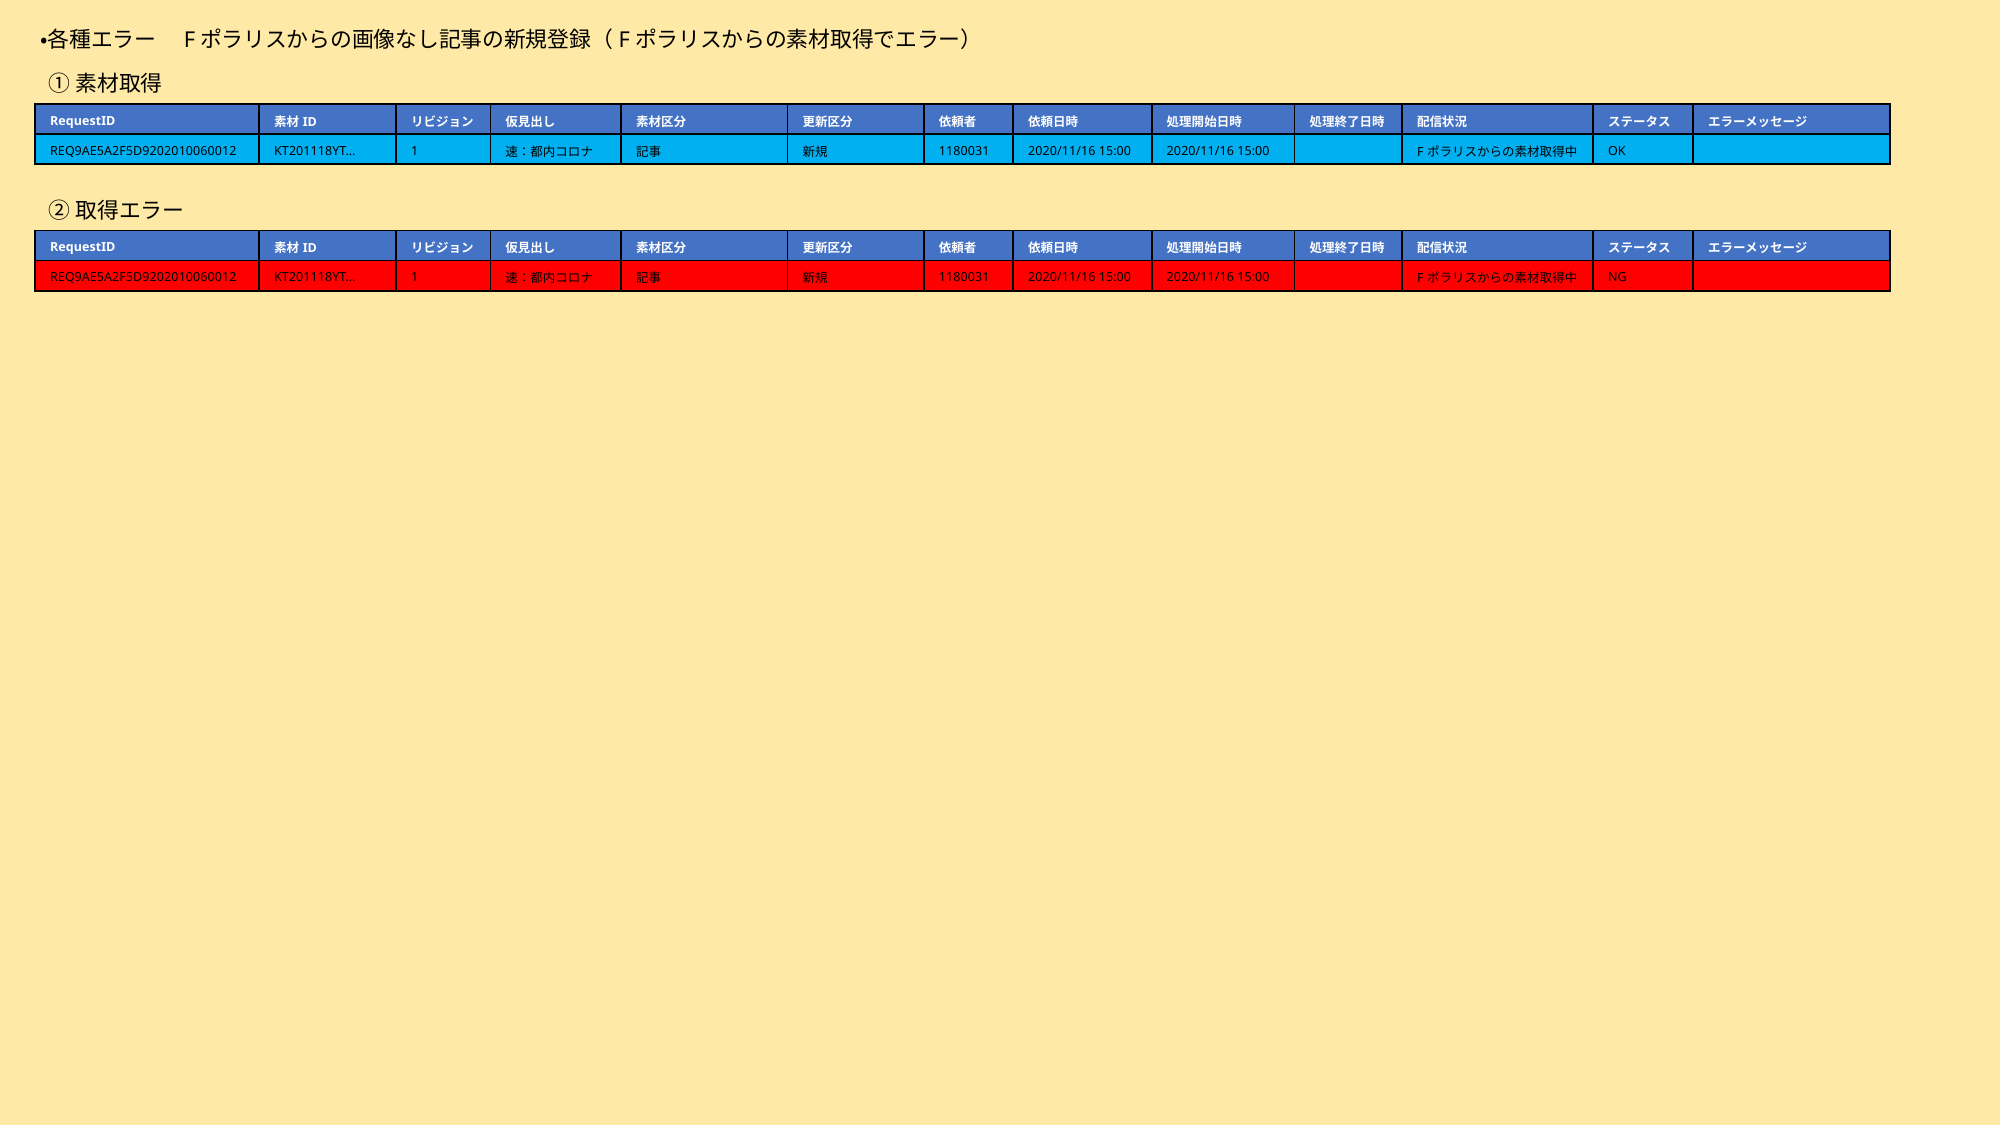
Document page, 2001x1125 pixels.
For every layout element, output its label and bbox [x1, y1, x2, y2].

table_cell [1694, 135, 1889, 163]
table_cell [491, 261, 620, 290]
table_header [491, 231, 620, 260]
table_cell [788, 261, 923, 290]
table_cell [1594, 261, 1692, 290]
table_cell [788, 135, 923, 163]
table_header [397, 231, 490, 260]
table_header [1153, 105, 1294, 133]
table_header [1014, 231, 1151, 260]
table_cell [260, 135, 395, 163]
table_cell [491, 135, 620, 163]
table_header [1694, 231, 1889, 260]
table_header [1153, 231, 1294, 260]
text_box [0, 0, 2000, 1125]
table_header [260, 231, 395, 260]
table_header [36, 231, 258, 260]
table_header [1694, 105, 1889, 133]
table_header [36, 105, 258, 133]
table_cell [397, 261, 490, 290]
table_header [1594, 231, 1692, 260]
table_header [925, 105, 1012, 133]
table_header [622, 231, 787, 260]
table_cell [36, 261, 258, 290]
table_cell [397, 135, 490, 163]
table_cell [622, 135, 787, 163]
table_header [491, 105, 620, 133]
table_cell [1403, 135, 1592, 163]
table_cell [1153, 135, 1294, 163]
table_header [1295, 231, 1401, 260]
table_header [1594, 105, 1692, 133]
table_cell [925, 261, 1012, 290]
table_header [788, 231, 923, 260]
table_header [1014, 105, 1151, 133]
table_cell [1153, 261, 1294, 290]
table_cell [1295, 135, 1401, 163]
table_cell [925, 135, 1012, 163]
table_cell [36, 135, 258, 163]
table_header [397, 105, 490, 133]
table_cell [1014, 135, 1151, 163]
table_cell [1594, 135, 1692, 163]
table_header [260, 105, 395, 133]
table_cell [1694, 261, 1889, 290]
table_cell [622, 261, 787, 290]
table_cell [1014, 261, 1151, 290]
table_header [788, 105, 923, 133]
table_header [1295, 105, 1401, 133]
table_header [622, 105, 787, 133]
table_header [1403, 105, 1592, 133]
table_cell [1403, 261, 1592, 290]
table_header [925, 231, 1012, 260]
table_header [1403, 231, 1592, 260]
table_cell [260, 261, 395, 290]
table_cell [1295, 261, 1401, 290]
